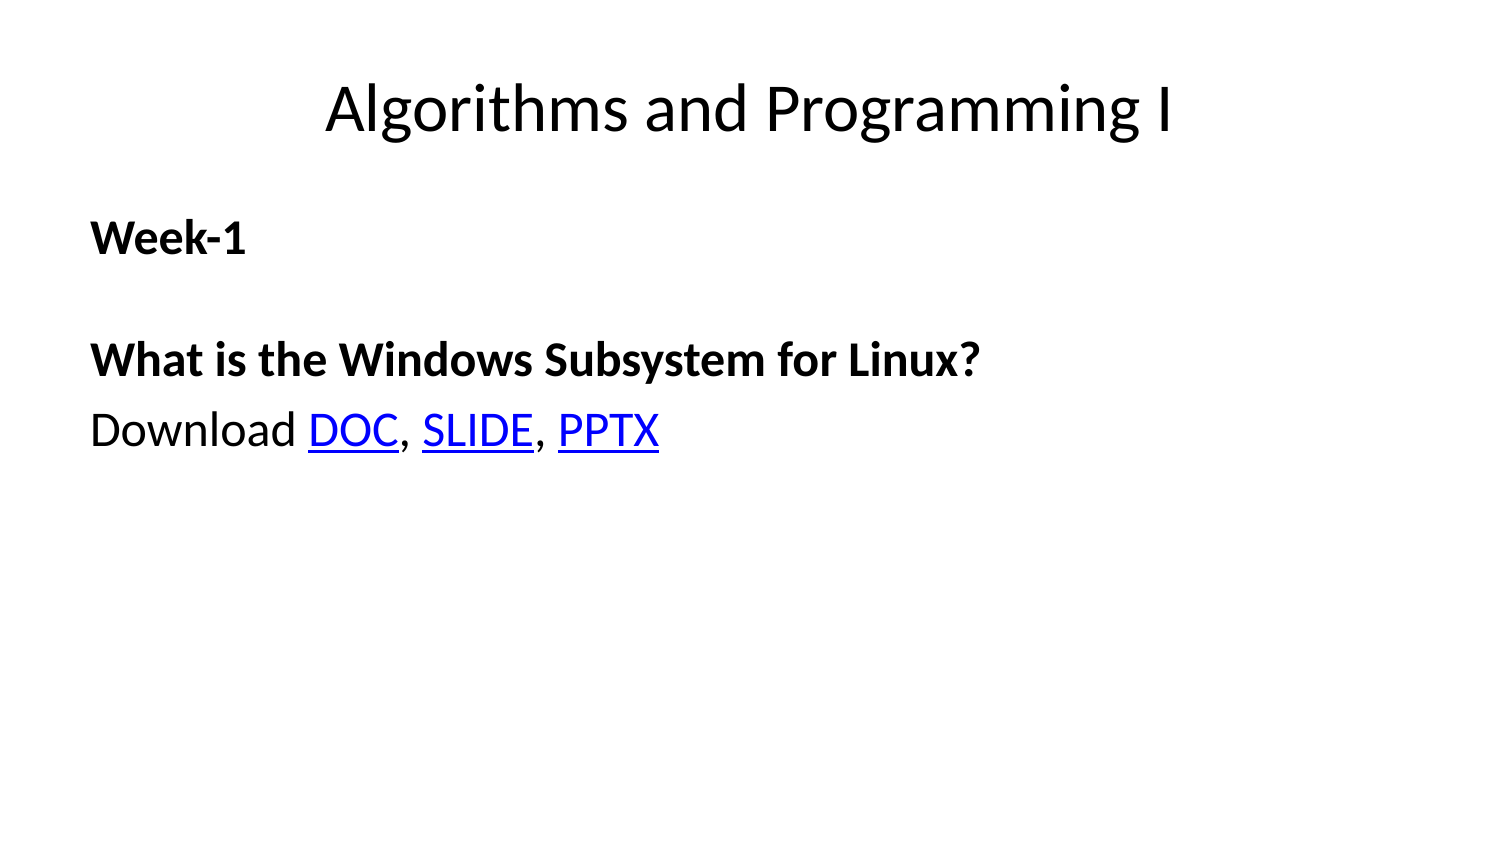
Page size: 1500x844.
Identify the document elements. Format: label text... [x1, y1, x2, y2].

title Algorithms and Programming I [75, 33, 1425, 175]
list Week-1 What is the Windows Subsystem for Linux? Download DOC, SLIDE, PPTX [75, 196, 1425, 754]
